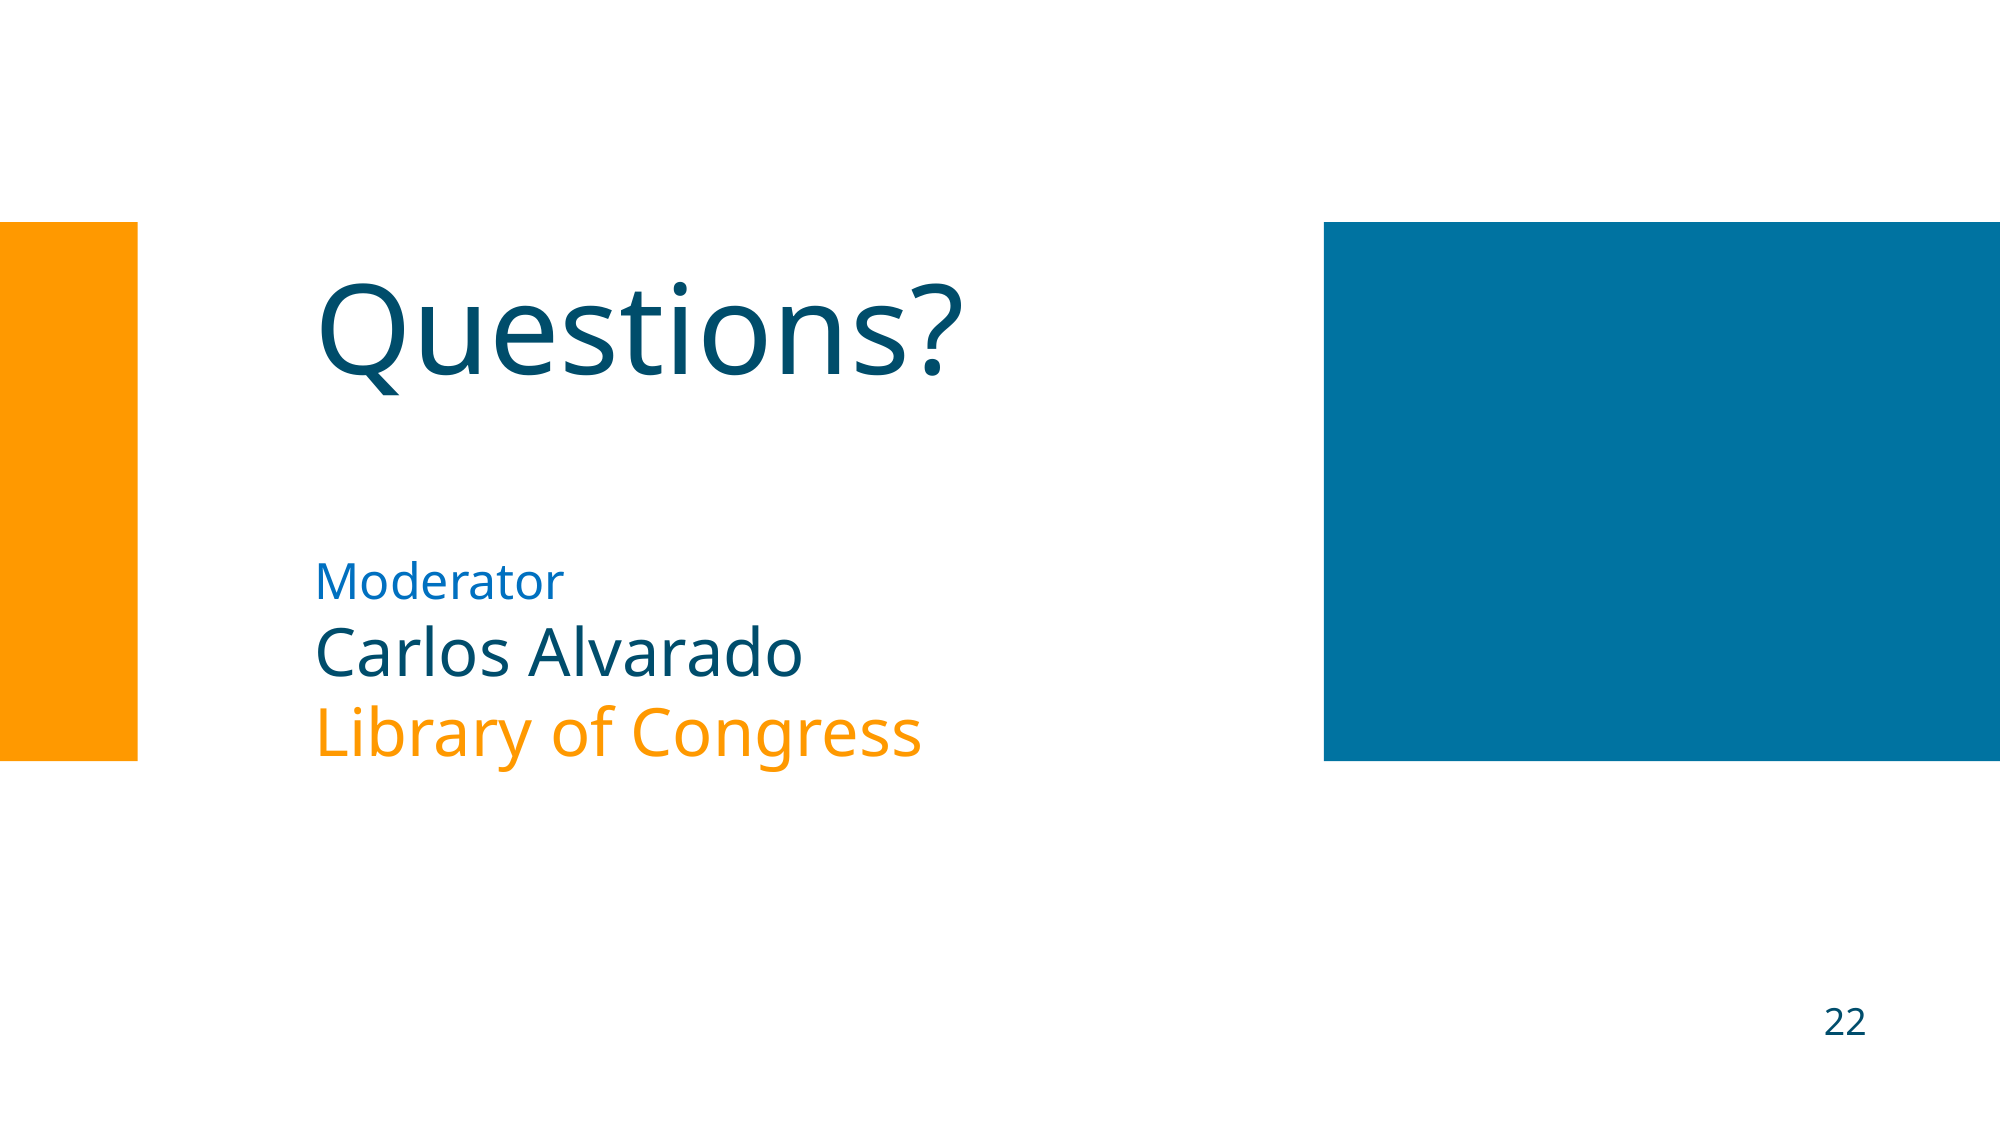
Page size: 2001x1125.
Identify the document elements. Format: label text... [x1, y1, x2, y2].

text_box 22 [1809, 990, 1897, 1051]
title Questions? Moderator Carlos Alvarado Library of Congress [314, 268, 1120, 751]
